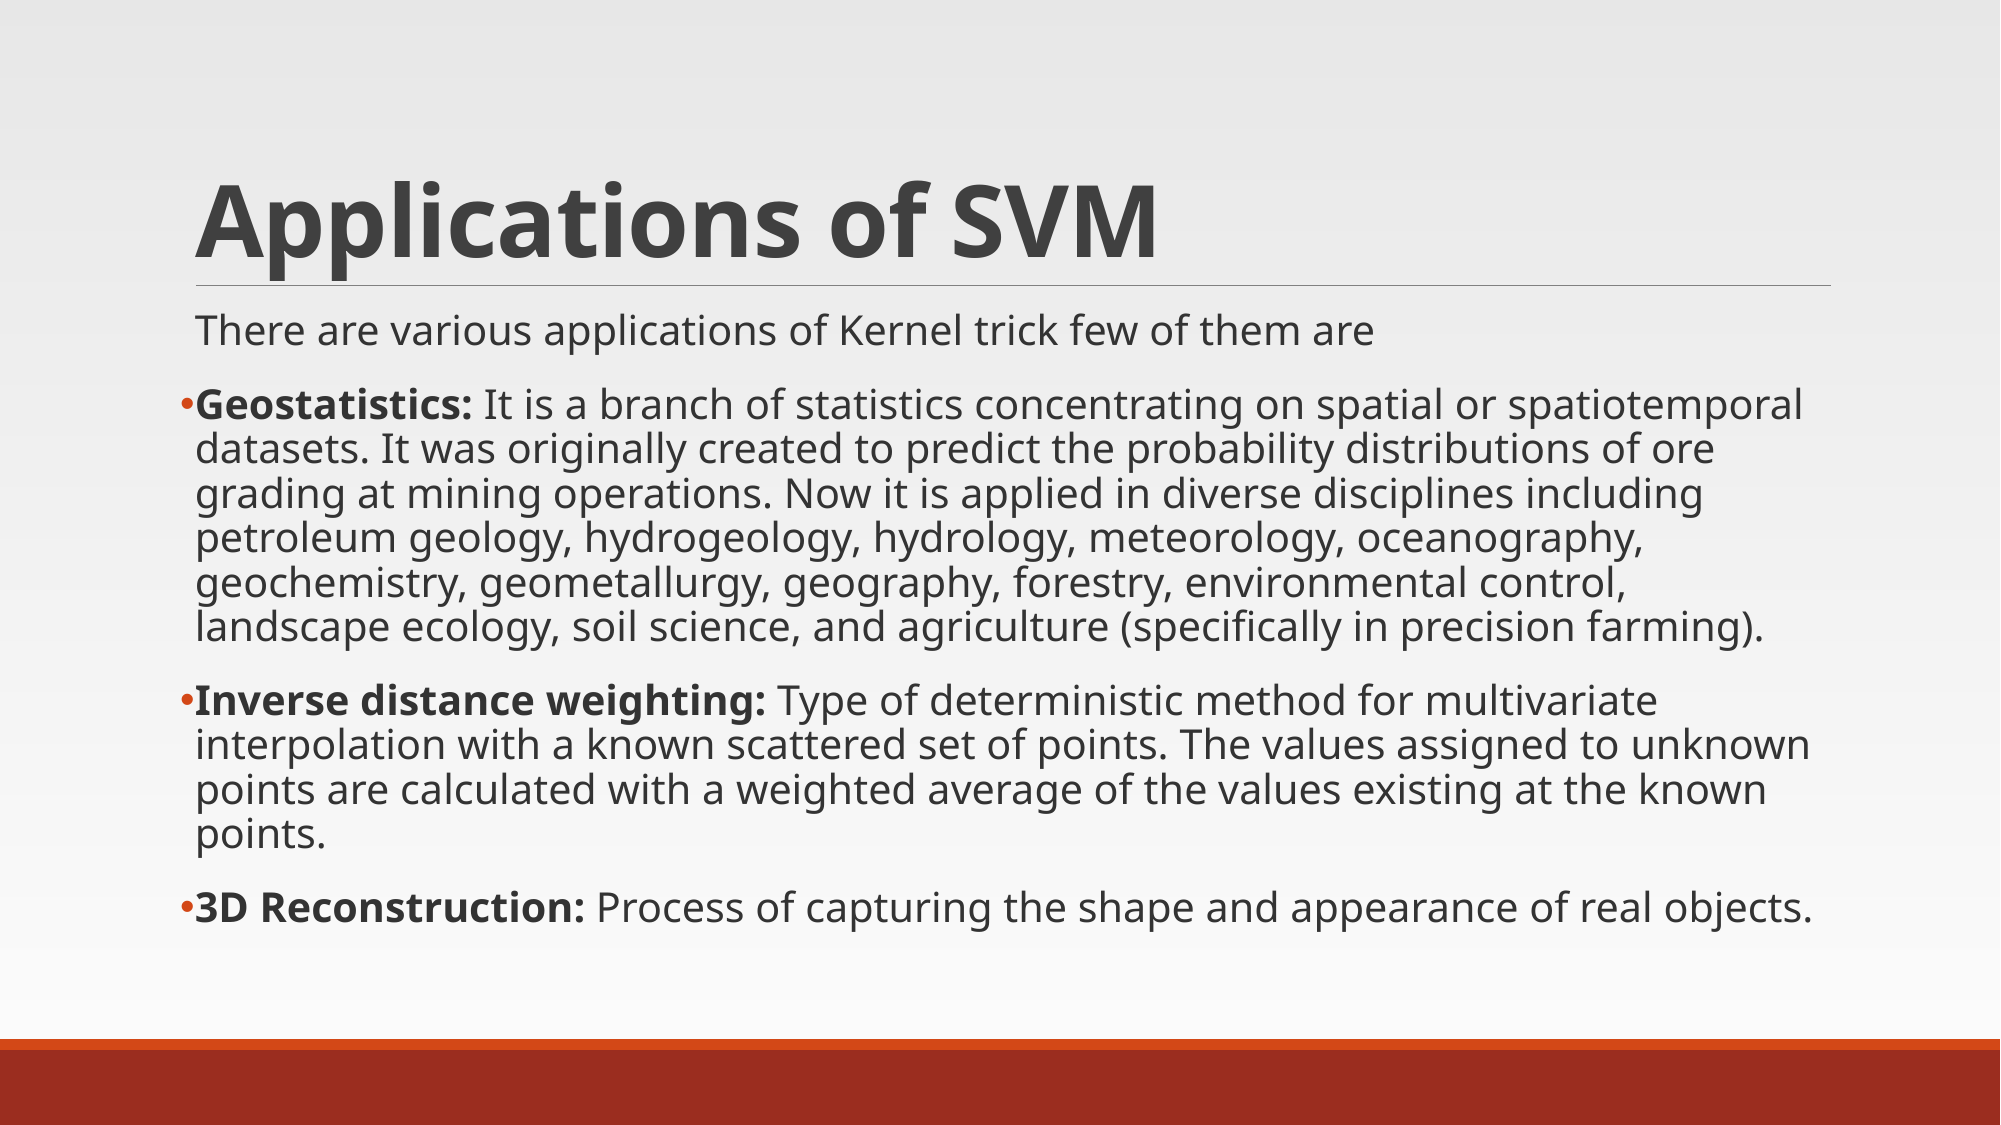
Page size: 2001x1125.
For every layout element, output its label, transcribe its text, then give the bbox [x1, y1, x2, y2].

list There are various applications of Kernel trick few of them are Geostatistics: It is a branch of statistics concentrating on spatial or spatiotemporal datasets. It was originally created to predict the probability distributions of ore grading at mining operations. Now it is applied in diverse disciplines including petroleum geology, hydrogeology, hydrology, meteorology, oceanography, geochemistry, geometallurgy, geography, forestry, environmental control, landscape ecology, soil science, and agriculture (specifically in precision farming). Inverse distance weighting: Type of deterministic method for multivariate interpolation with a known scattered set of points. The values assigned to unknown points are calculated with a weighted average of the values existing at the known points. 3D Reconstruction: Process of capturing the shape and appearance of real objects. [180, 302, 1830, 963]
title Applications of SVM [180, 47, 1830, 285]
